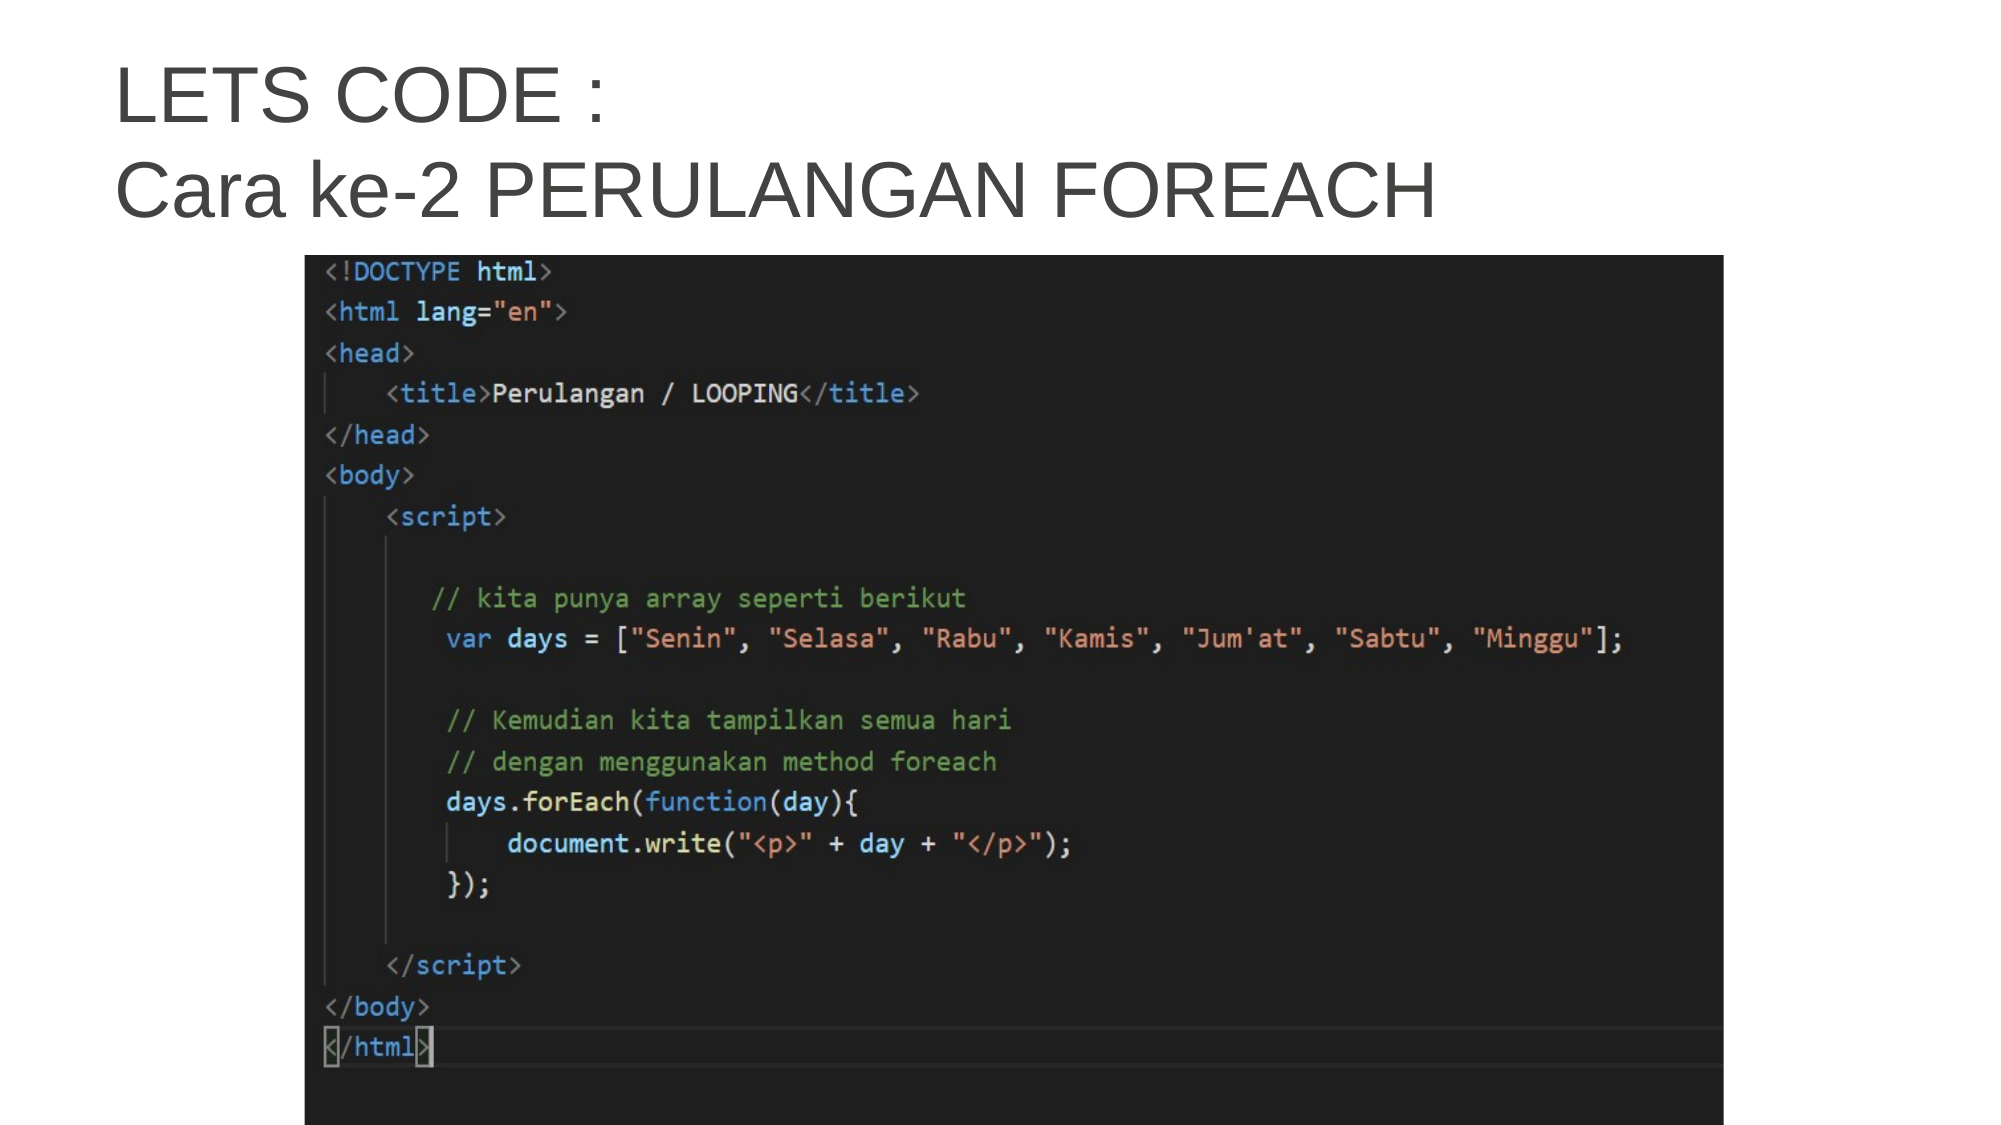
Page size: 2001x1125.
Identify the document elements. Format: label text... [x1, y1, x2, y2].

title LETS CODE : Cara ke-2 PERULANGAN FOREACH [99, 44, 1901, 233]
text_box [304, 255, 1724, 1125]
